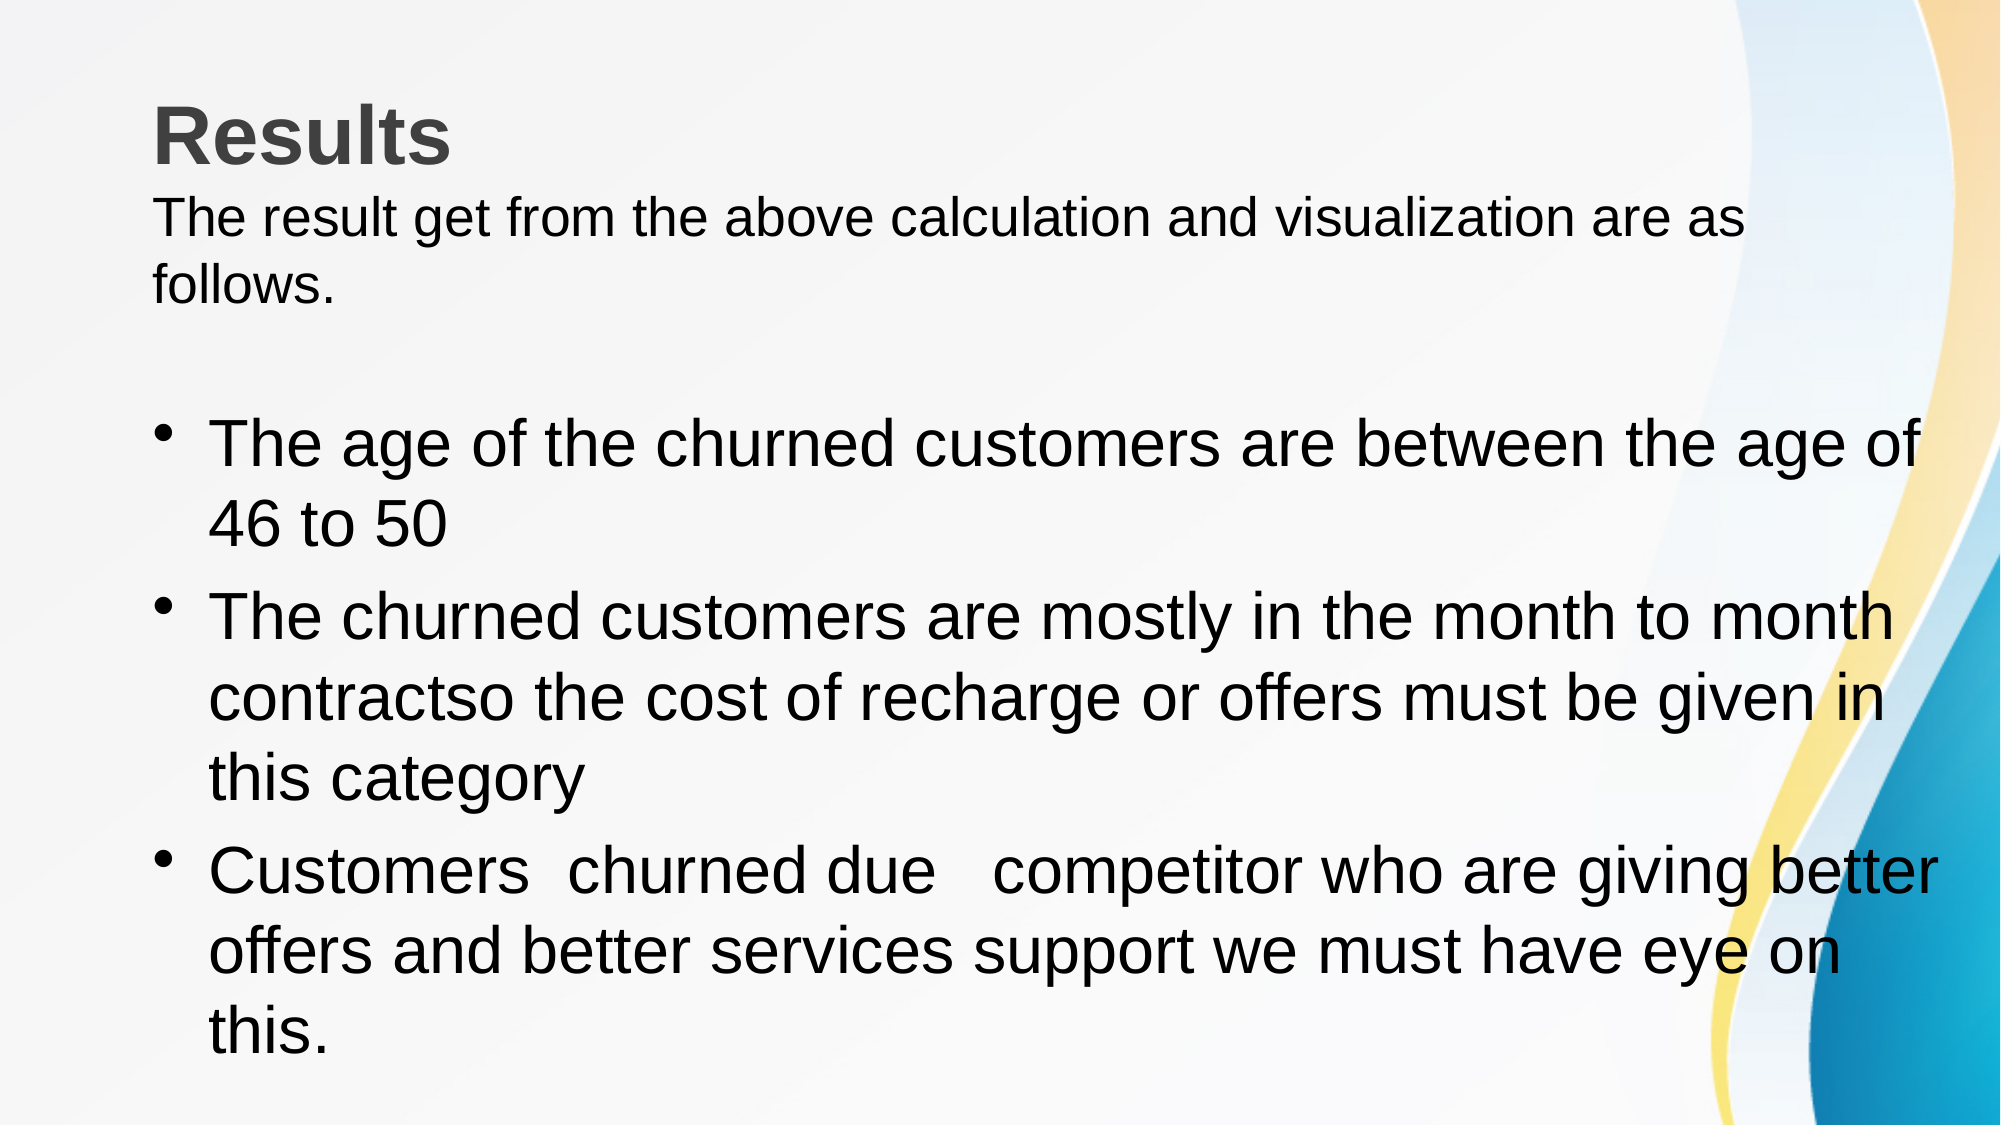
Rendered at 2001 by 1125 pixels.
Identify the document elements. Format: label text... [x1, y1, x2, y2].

list The age of the churned customers are between the age of 46 to 50 The churned customers are mostly in the month to month contractso the cost of recharge or offers must be given in this category Customers churned due competitor who are giving better offers and better services support we must have eye on this. [137, 299, 1968, 1014]
picture [0, 0, 2001, 1125]
title Results The result get from the above calculation and visualization are as follows. [137, 59, 1863, 299]
